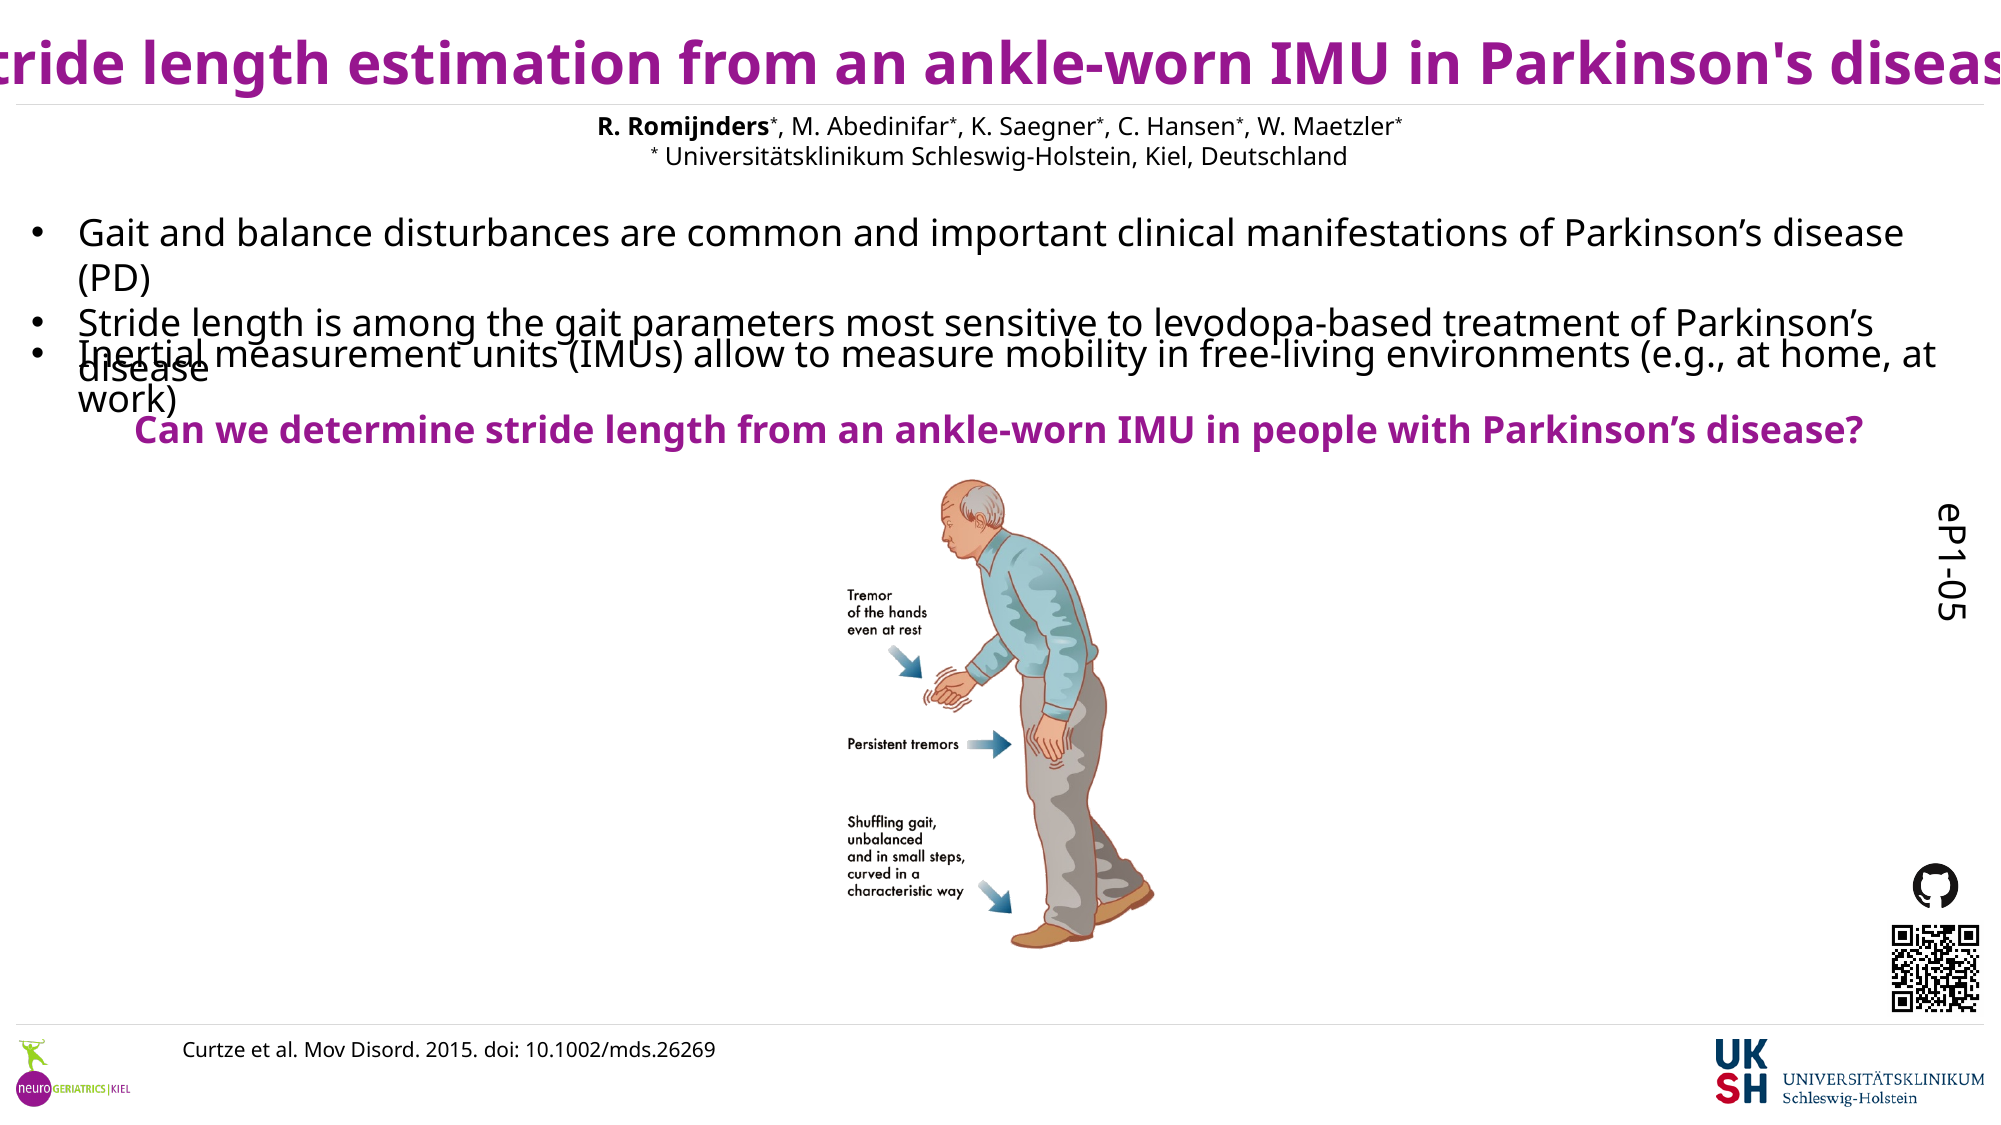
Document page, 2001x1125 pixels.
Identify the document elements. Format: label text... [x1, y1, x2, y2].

picture [1904, 854, 1966, 916]
text_box Gait and balance disturbances are common and important clinical manifestations of Parkinson’s disease (PD) Stride length is among the gait parameters most sensitive to levodopa-based treatment of Parkinson’s disease [16, 201, 1984, 322]
text_box Stride length estimation from an ankle-worn IMU in Parkinson's disease [0, 18, 2000, 104]
text_box Can we determine stride length from an ankle-worn IMU in people with Parkinson’s disease? [16, 398, 1984, 458]
text_box R. Romijnders*, M. Abedinifar*, K. Saegner*, C. Hansen*, W. Maetzler* * Universitätsklinikum Schleswig-Holstein, Kiel, Deutschland [549, 106, 1450, 179]
picture [1715, 1038, 1985, 1107]
picture [15, 1038, 131, 1107]
text_box eP1-05 [1924, 487, 1984, 638]
picture [1886, 919, 1985, 1018]
picture [838, 473, 1162, 954]
text_box Curtze et al. Mov Disord. 2015. doi: 10.1002/mds.26269 [167, 1029, 736, 1070]
text_box Inertial measurement units (IMUs) allow to measure mobility in free-living environments (e.g., at home, at work) [16, 322, 1984, 398]
